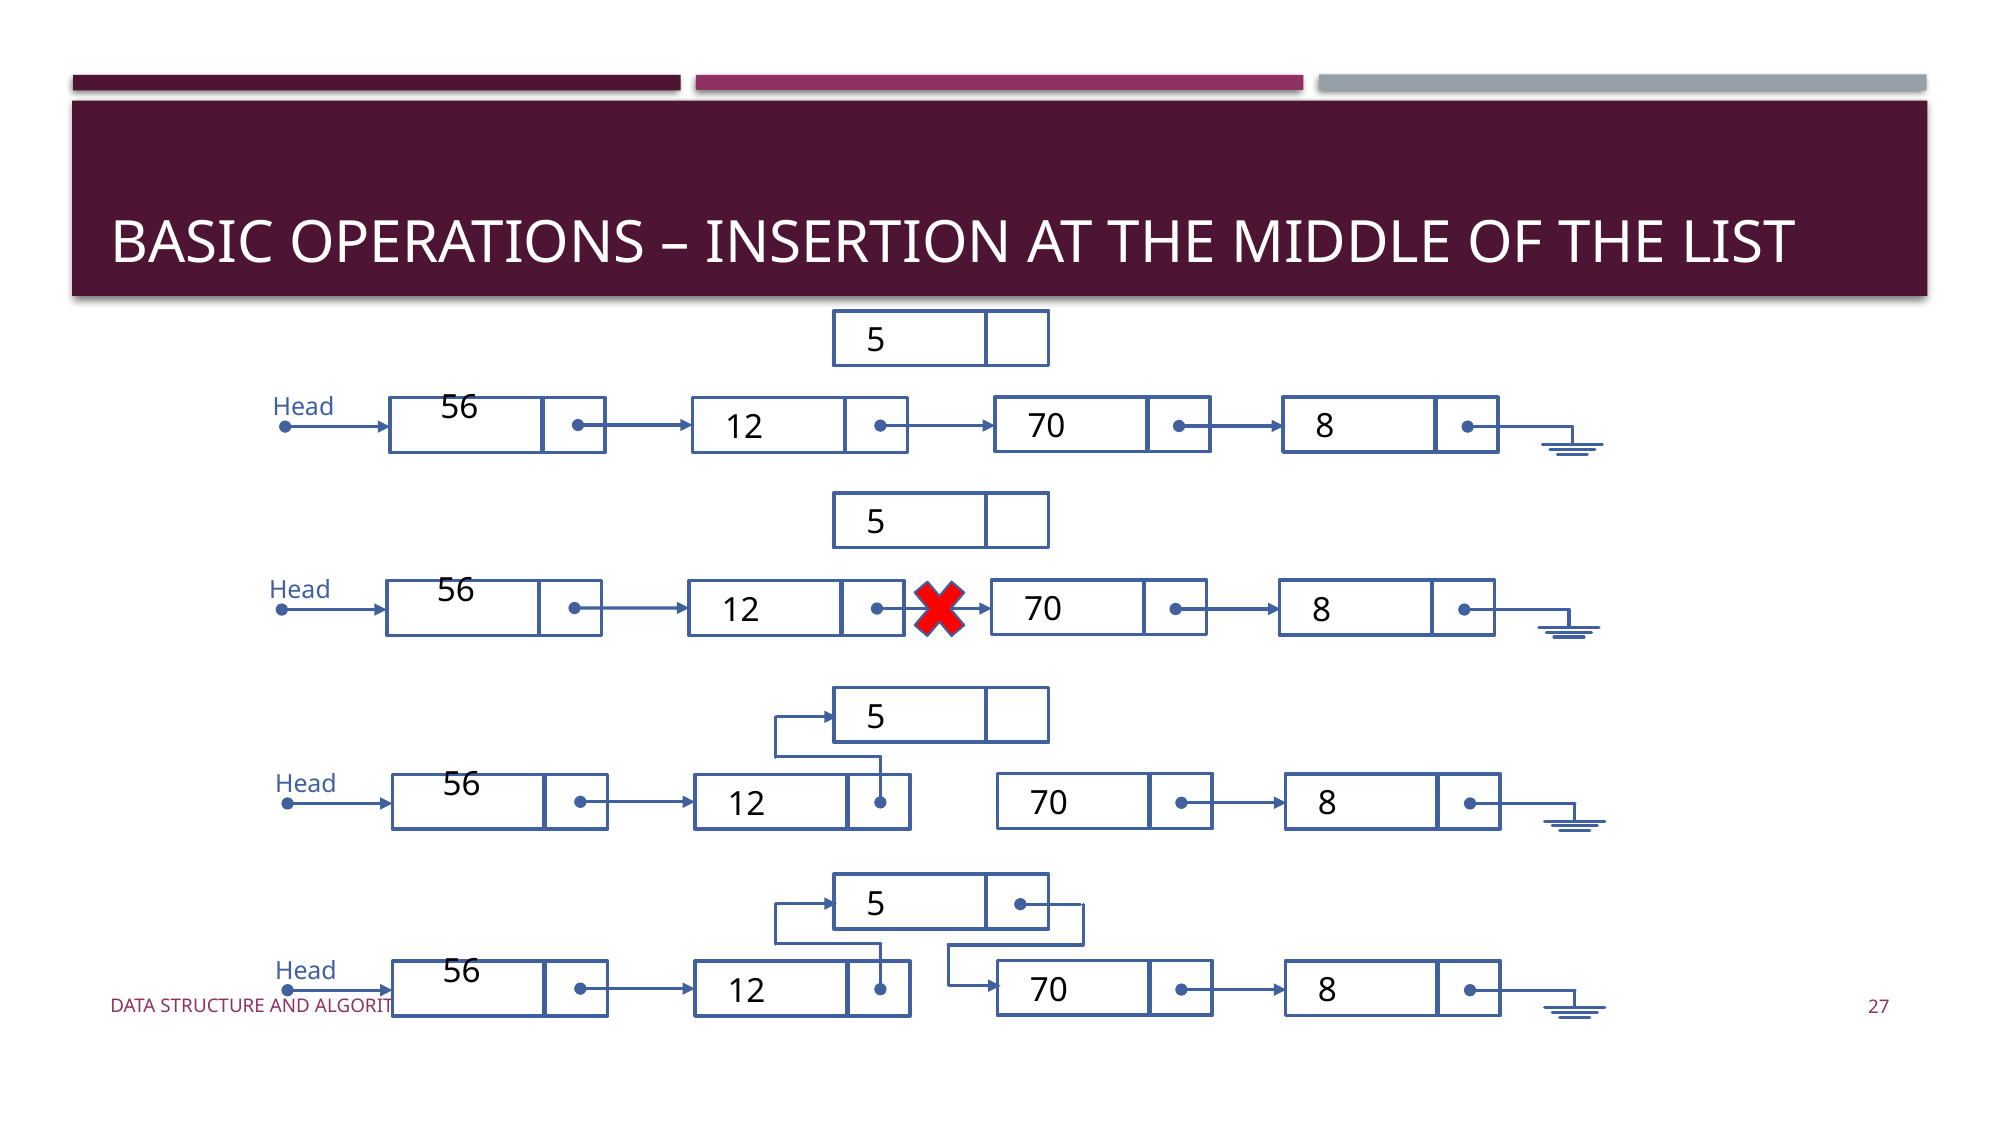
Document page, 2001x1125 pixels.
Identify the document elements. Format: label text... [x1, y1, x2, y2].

slide_number 27 [1732, 977, 1905, 1037]
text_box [258, 382, 1603, 455]
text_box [260, 873, 1606, 1019]
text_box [833, 310, 1050, 367]
title Basic operations – insertion at the middle of the list [95, 115, 1905, 282]
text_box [260, 686, 1606, 832]
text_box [254, 565, 1600, 638]
footer Data Structure and Algorithm [95, 976, 1230, 1037]
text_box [833, 492, 1050, 549]
